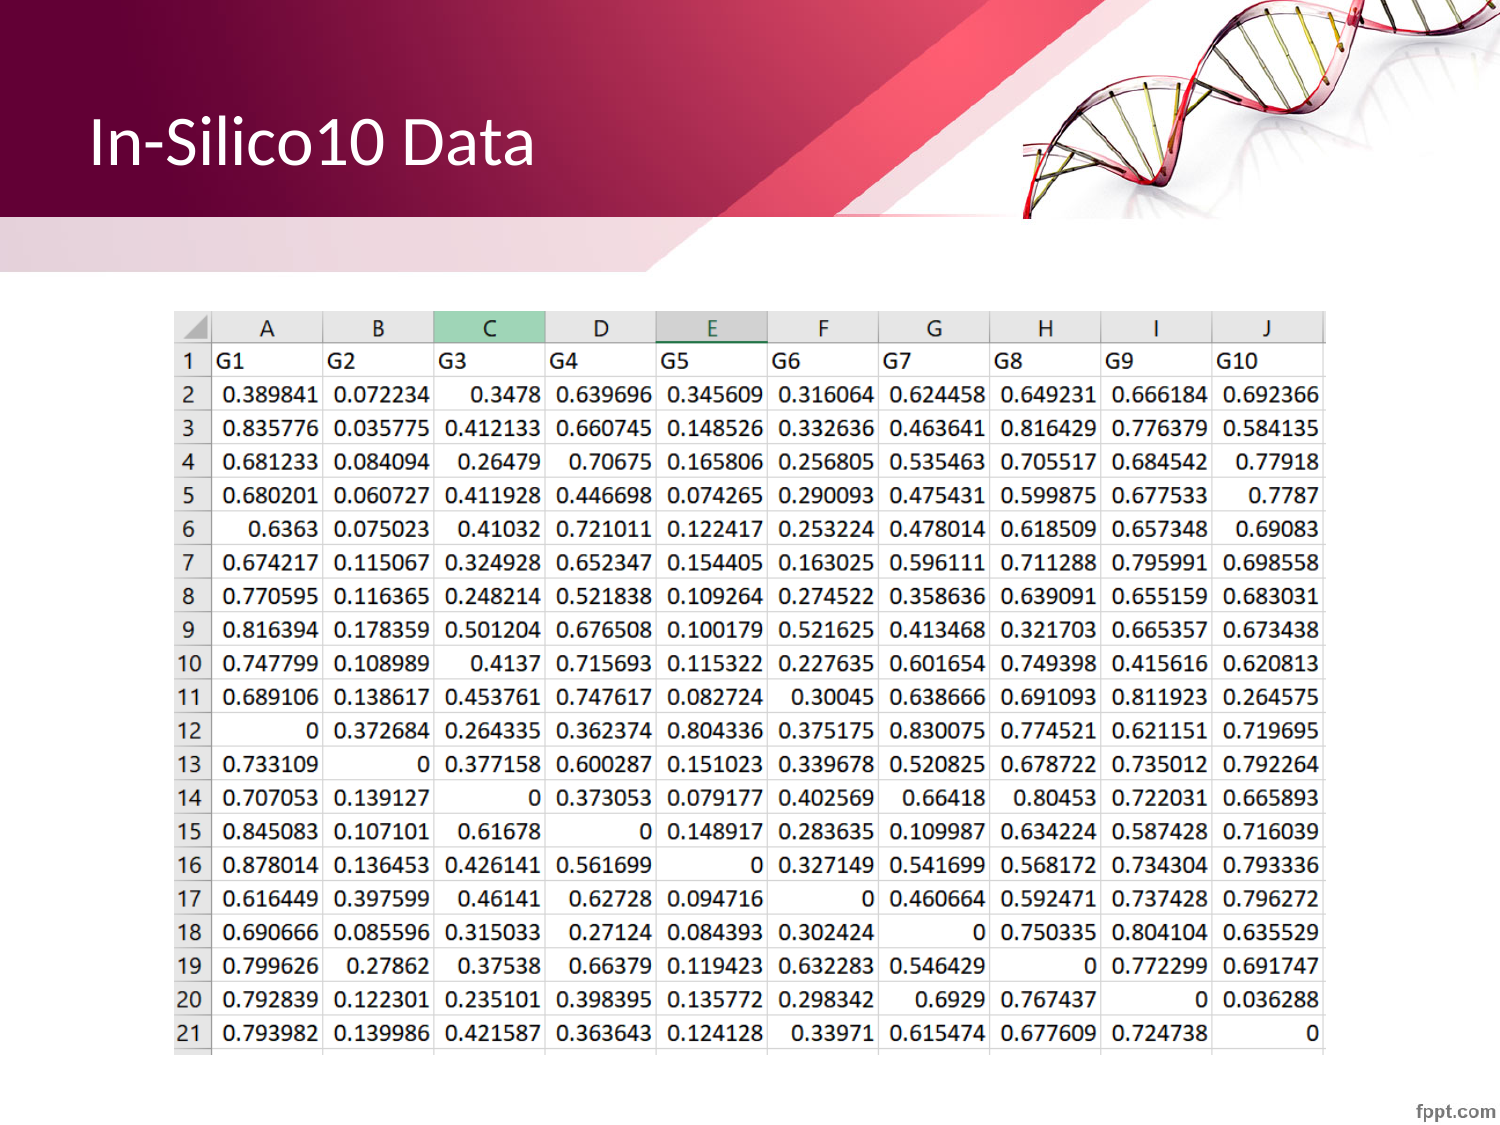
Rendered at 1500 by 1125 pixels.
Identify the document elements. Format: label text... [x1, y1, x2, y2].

text_box In-Silico10 Data [73, 86, 1424, 187]
picture [0, 0, 1500, 1125]
